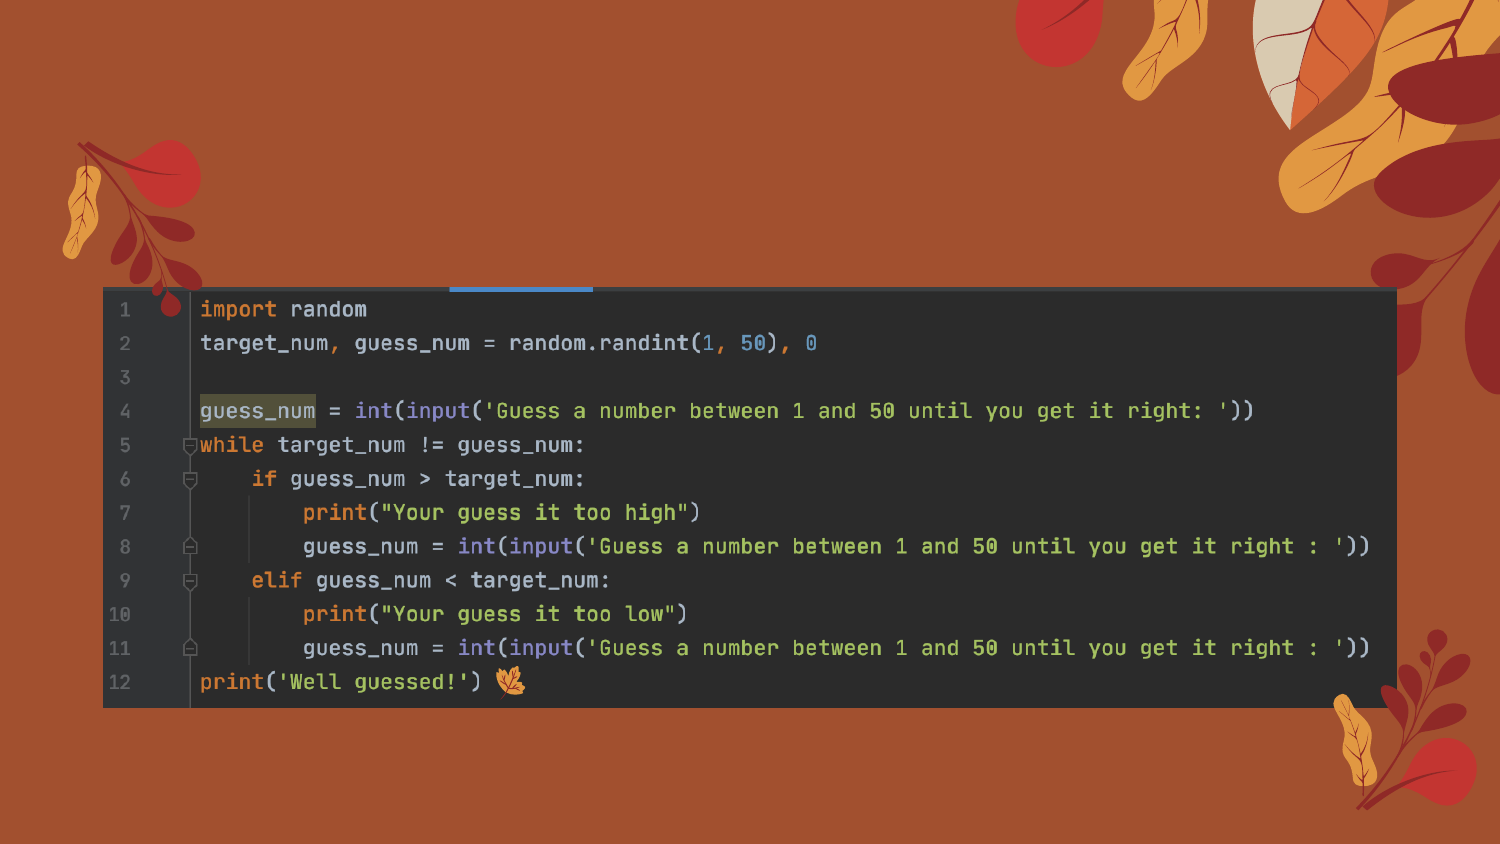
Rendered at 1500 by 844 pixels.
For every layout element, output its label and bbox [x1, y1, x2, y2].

text_box [494, 665, 524, 698]
picture [102, 286, 1398, 708]
text_box [1321, 623, 1500, 844]
text_box [47, 90, 234, 325]
